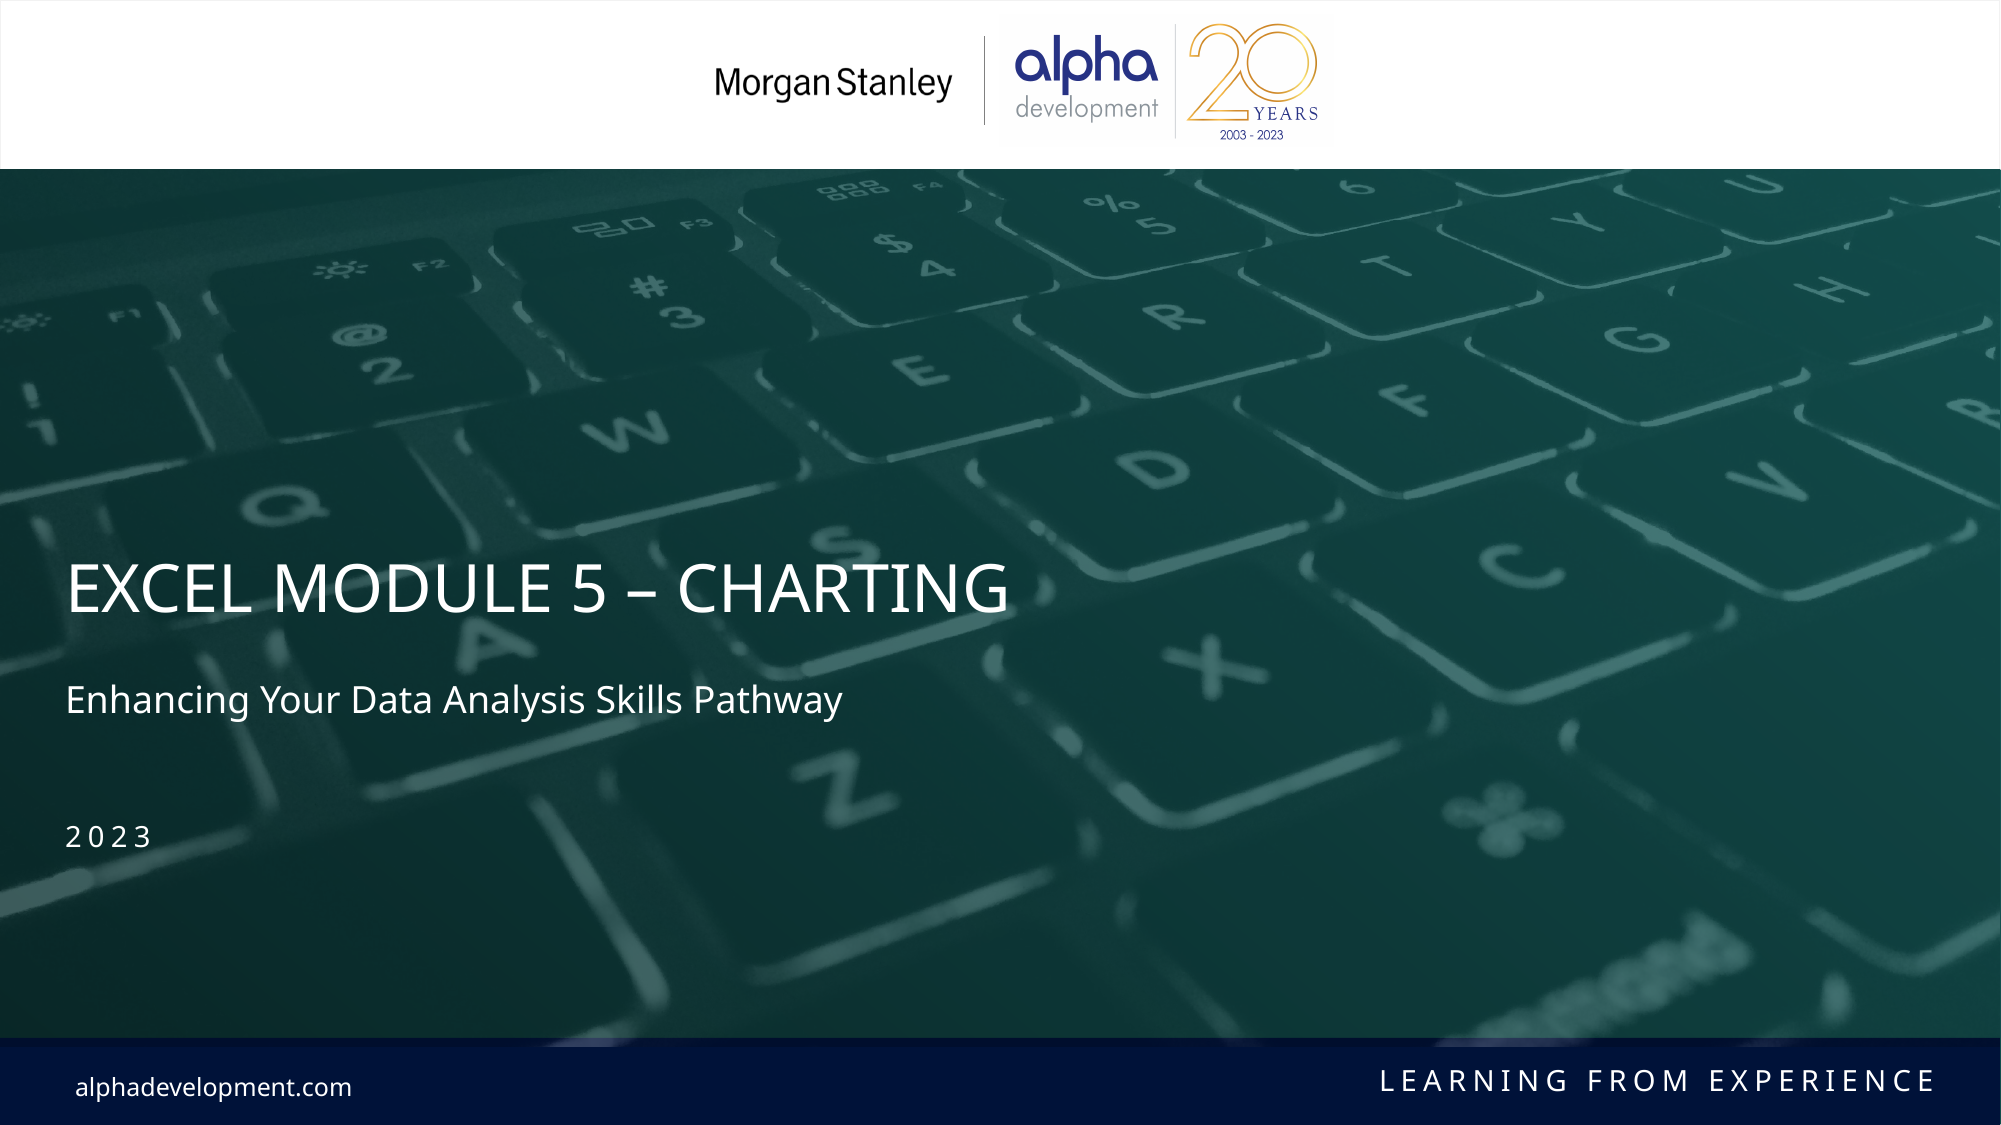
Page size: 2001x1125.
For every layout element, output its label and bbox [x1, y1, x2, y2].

picture [0, 169, 2000, 1048]
picture [999, 14, 1334, 147]
picture [699, 51, 969, 119]
